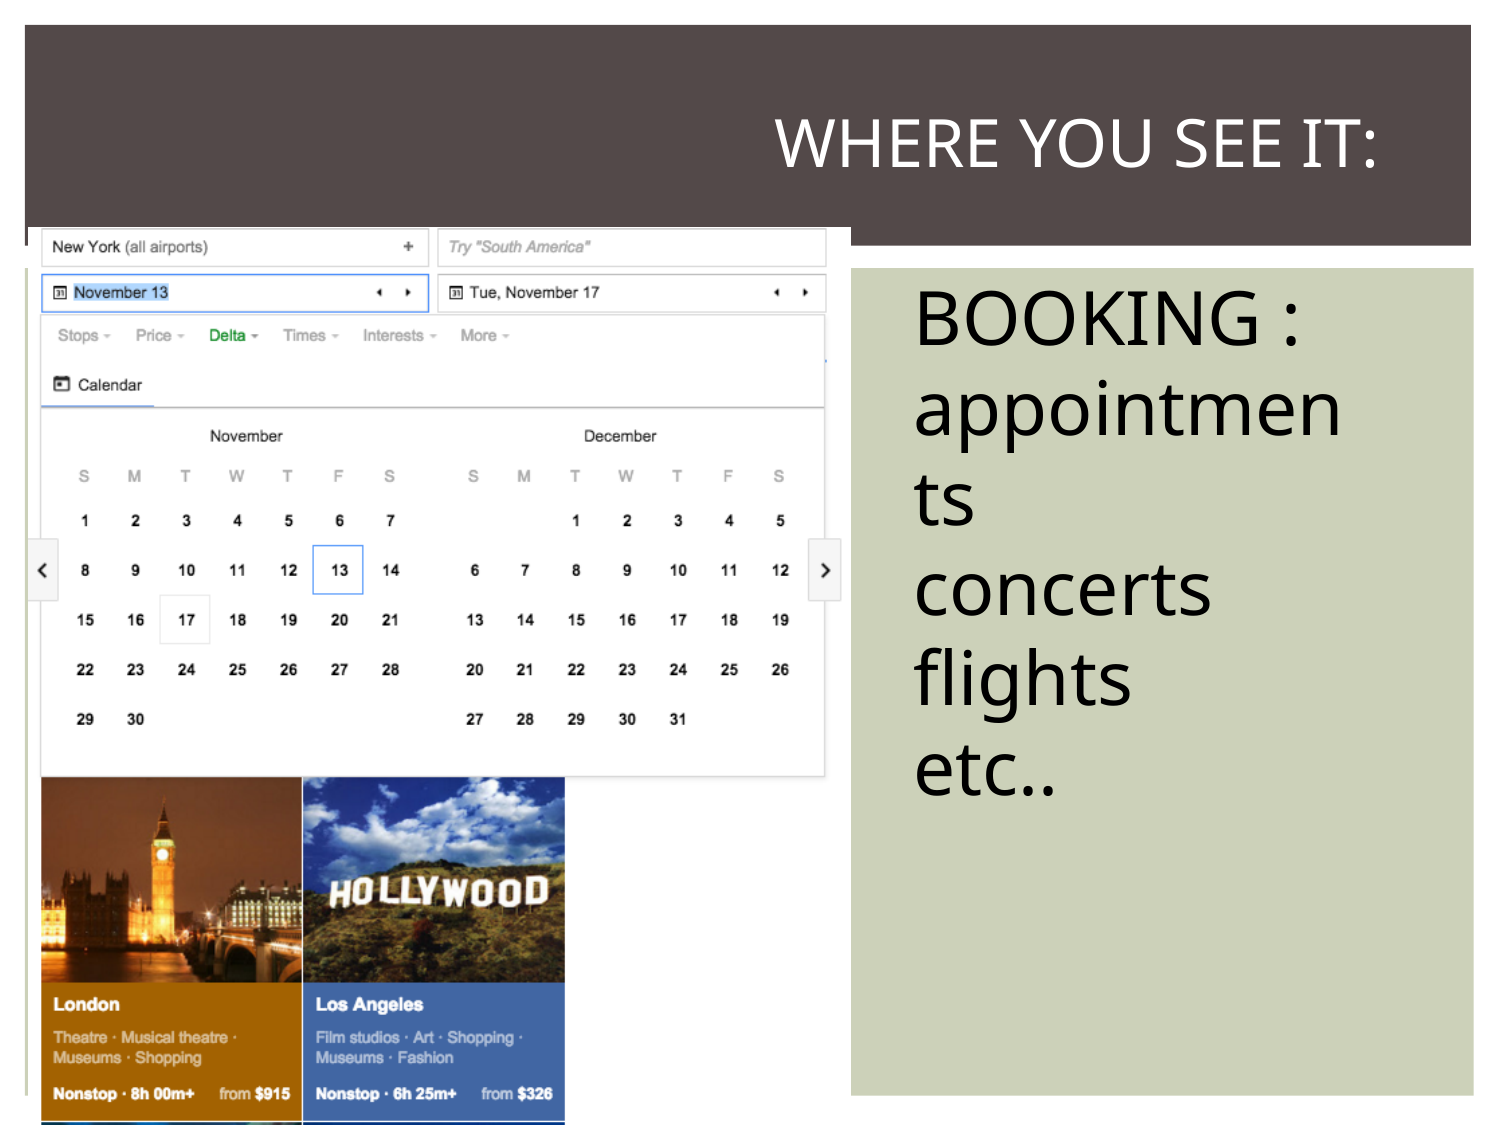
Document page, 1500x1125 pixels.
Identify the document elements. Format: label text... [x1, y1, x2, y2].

text_box BOOKING : appointments concerts flights etc.. [898, 262, 1381, 823]
picture [28, 227, 852, 1125]
title WHERE YOU SEE IT: [389, 54, 1500, 228]
